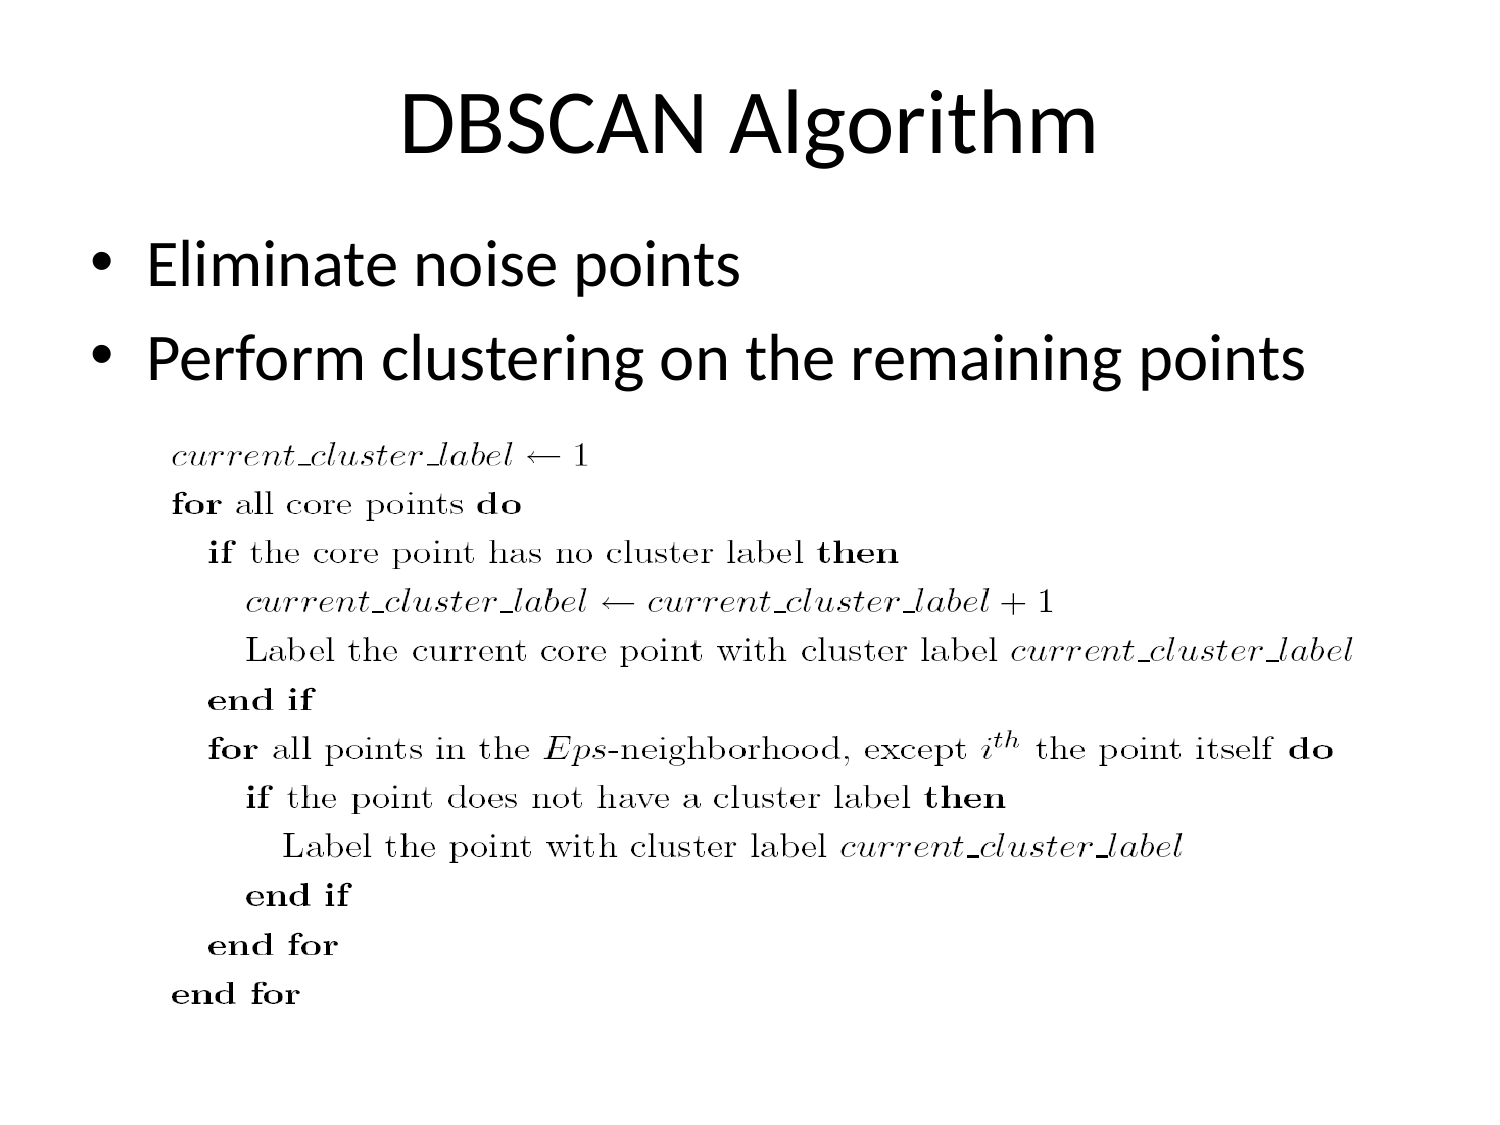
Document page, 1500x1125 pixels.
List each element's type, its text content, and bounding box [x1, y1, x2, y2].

list Eliminate noise points Perform clustering on the remaining points [75, 212, 1425, 956]
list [162, 437, 1375, 1011]
title DBSCAN Algorithm [75, 45, 1425, 188]
